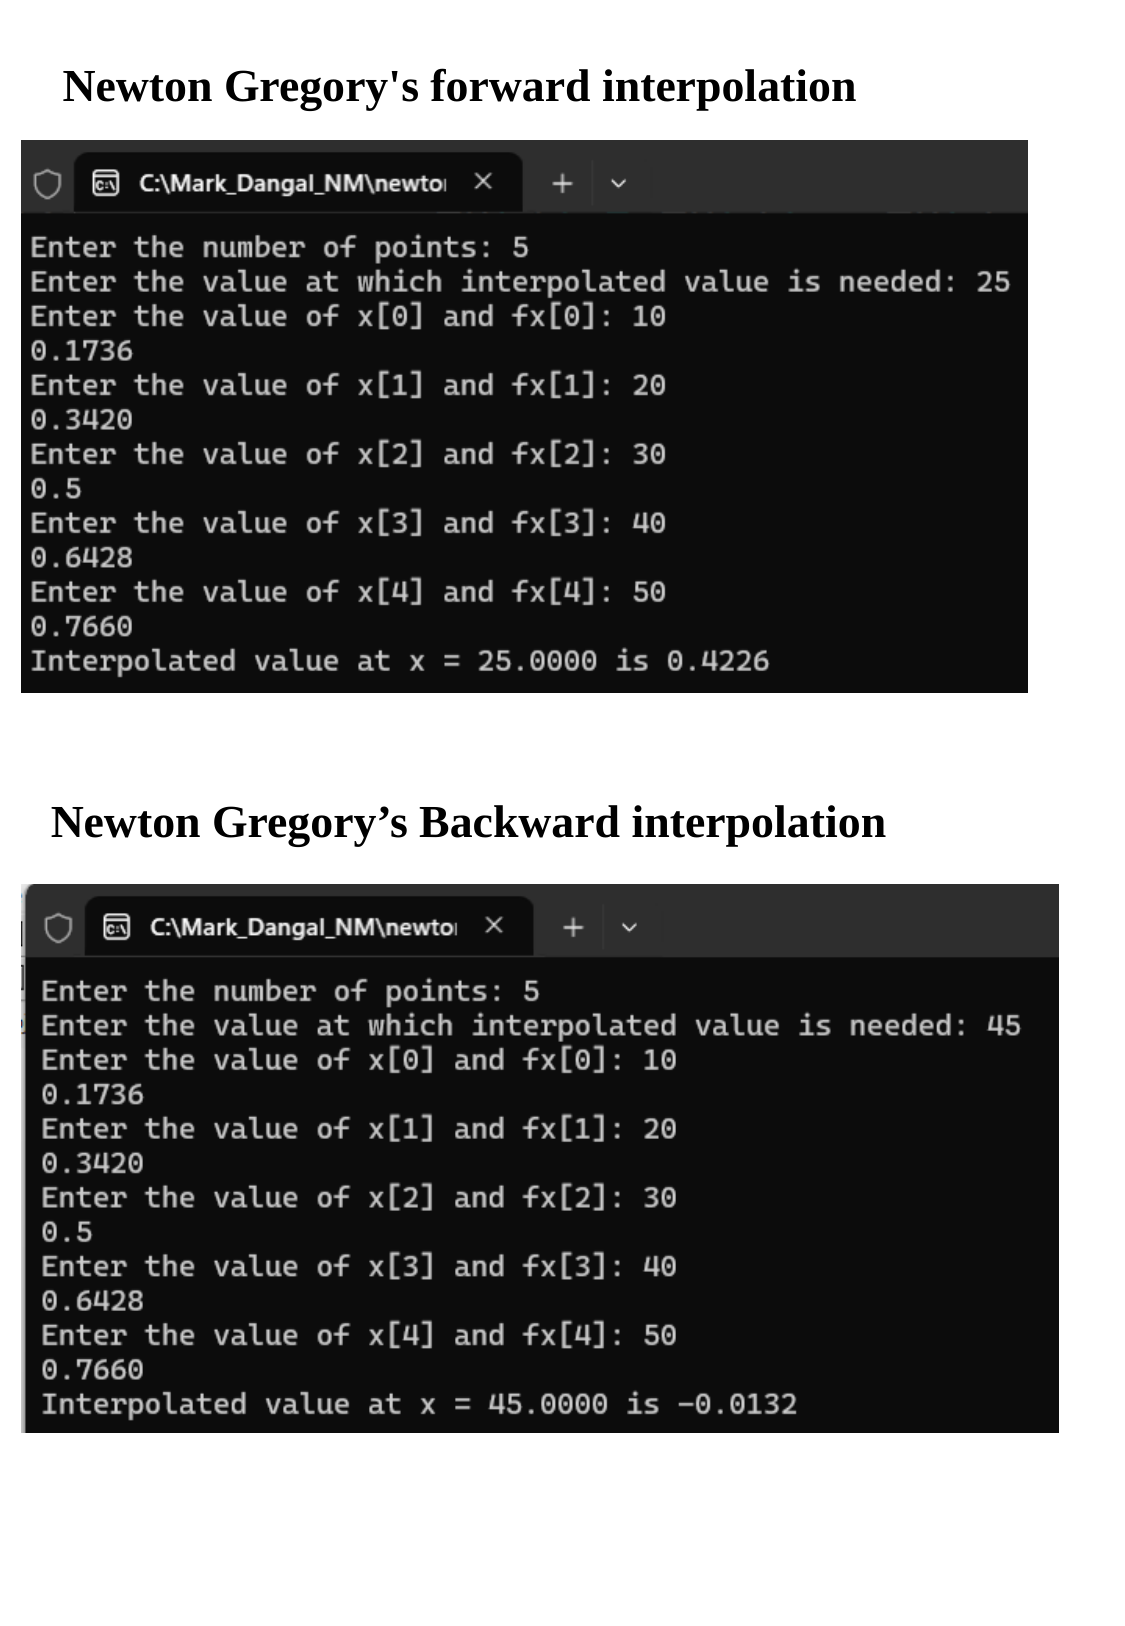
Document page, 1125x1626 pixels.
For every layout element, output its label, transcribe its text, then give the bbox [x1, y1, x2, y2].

picture [21, 140, 1028, 693]
text_box Newton Gregory’s Backward interpolation [36, 784, 986, 884]
picture [21, 884, 1059, 1433]
text_box Newton Gregory's forward interpolation [48, 48, 986, 140]
